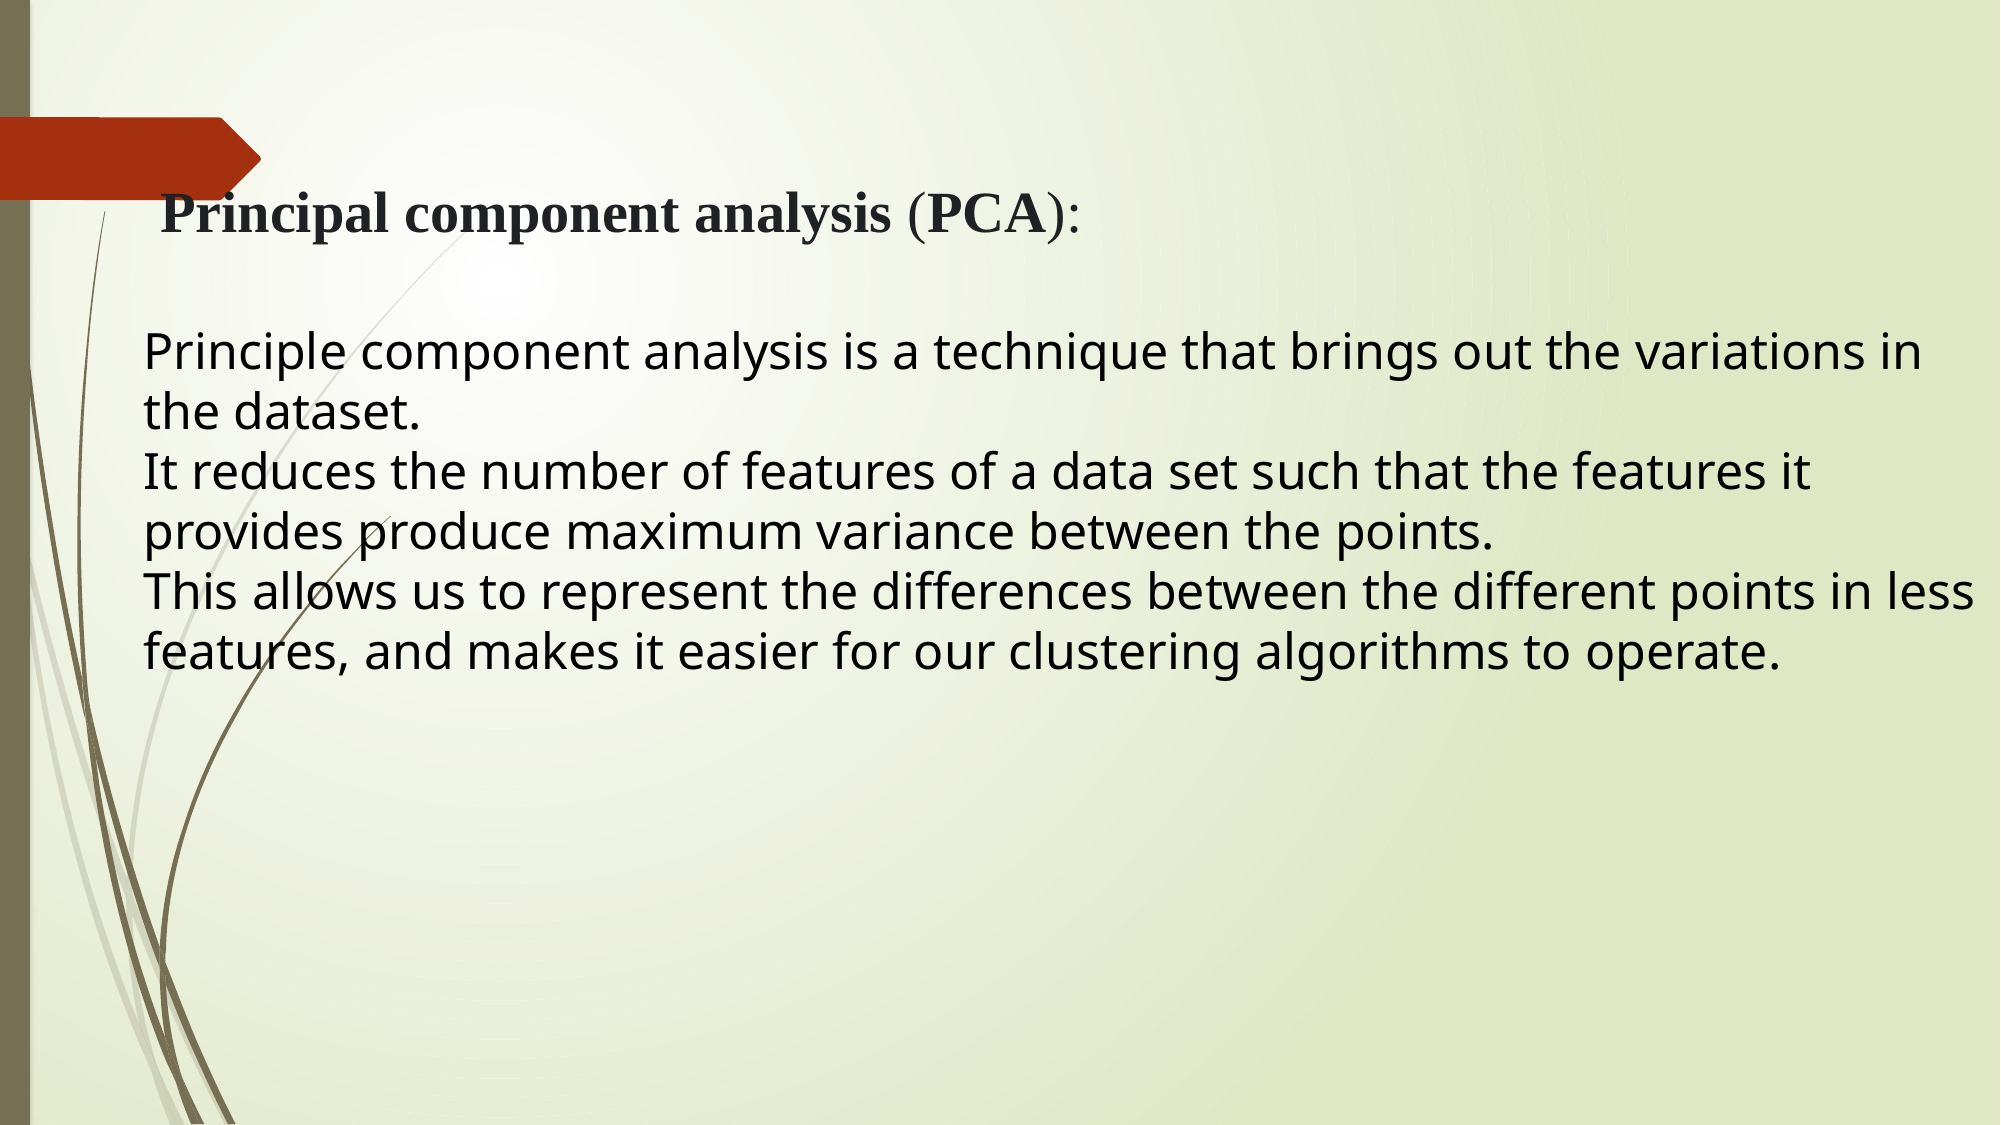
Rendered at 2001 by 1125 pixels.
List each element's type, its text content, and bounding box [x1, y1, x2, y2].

text_box Principal component analysis (PCA): [145, 166, 1098, 252]
text_box Principle component analysis is a technique that brings out the variations in the dataset. It reduces the number of features of a data set such that the features it provides produce maximum variance between the points. This allows us to represent the differences between the different points in less features, and makes it easier for our clustering algorithms to operate. [128, 312, 2000, 688]
